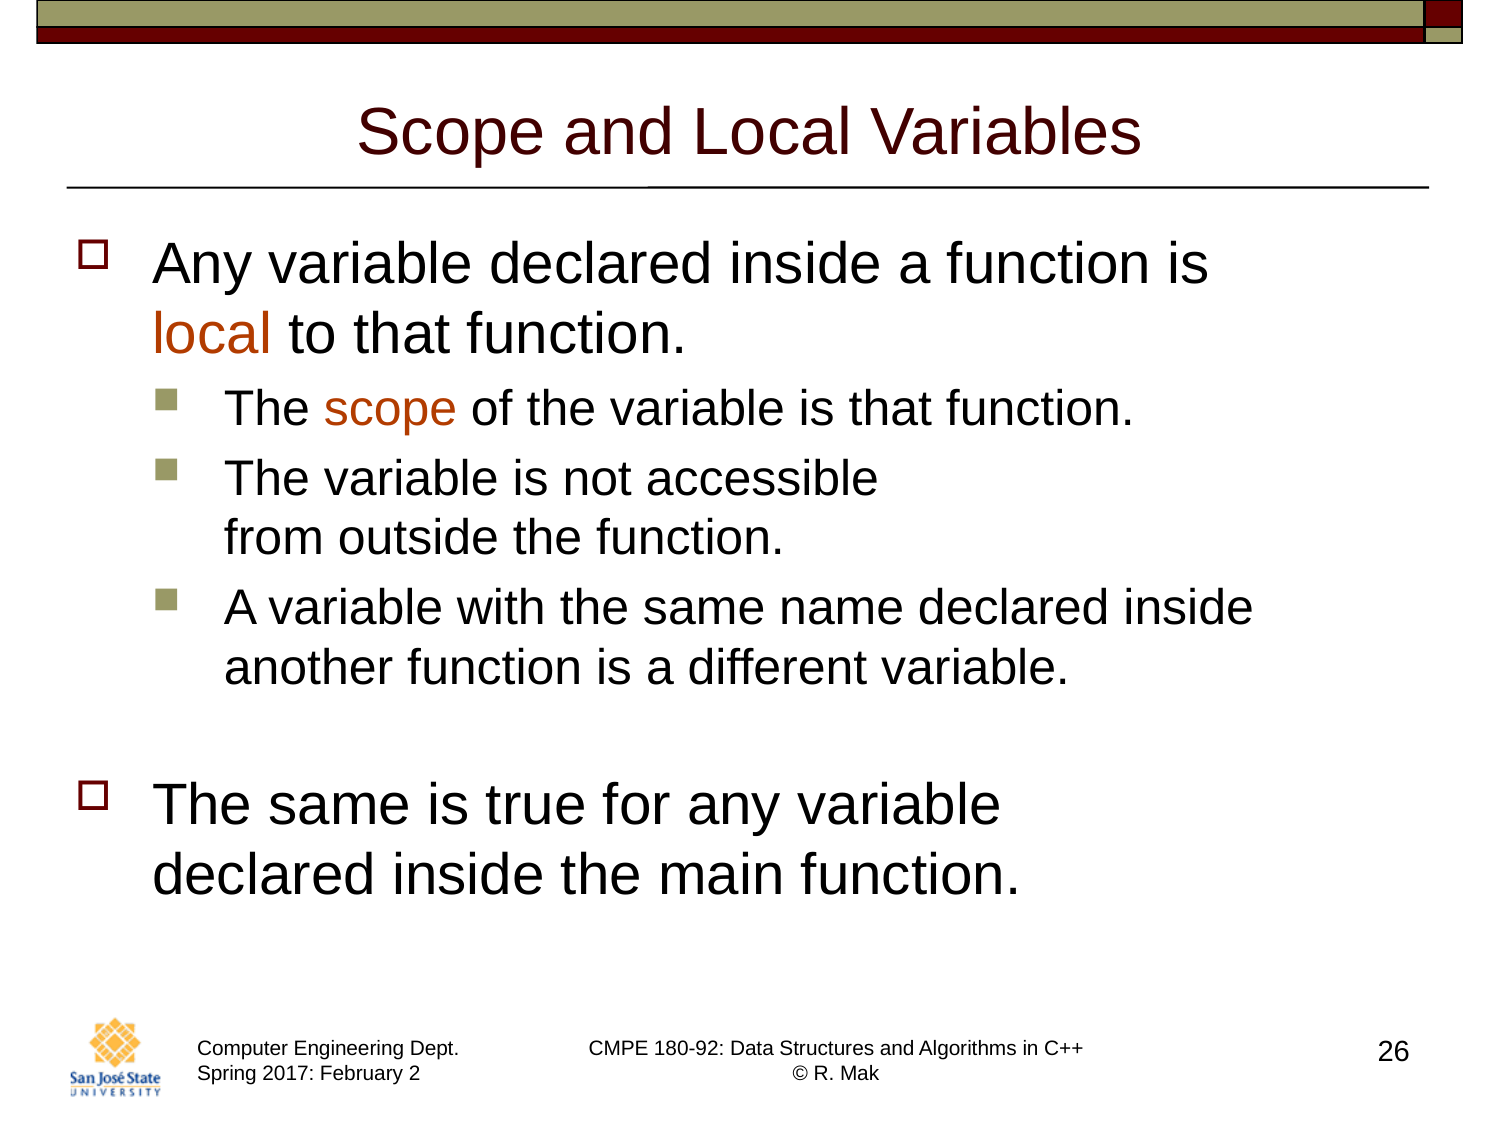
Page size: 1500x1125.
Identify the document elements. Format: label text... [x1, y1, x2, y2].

picture [60, 1012, 166, 1112]
title Scope and Local Variables [75, 67, 1425, 175]
slide_number 26 [1112, 1025, 1425, 1100]
list Any variable declared inside a function is local to that function. The scope of the variable is that function. The variable is not accessible from outside the function. A variable with the same name declared inside another function is a different variable. The same is true for any variable declared inside the main function. [60, 217, 1410, 998]
